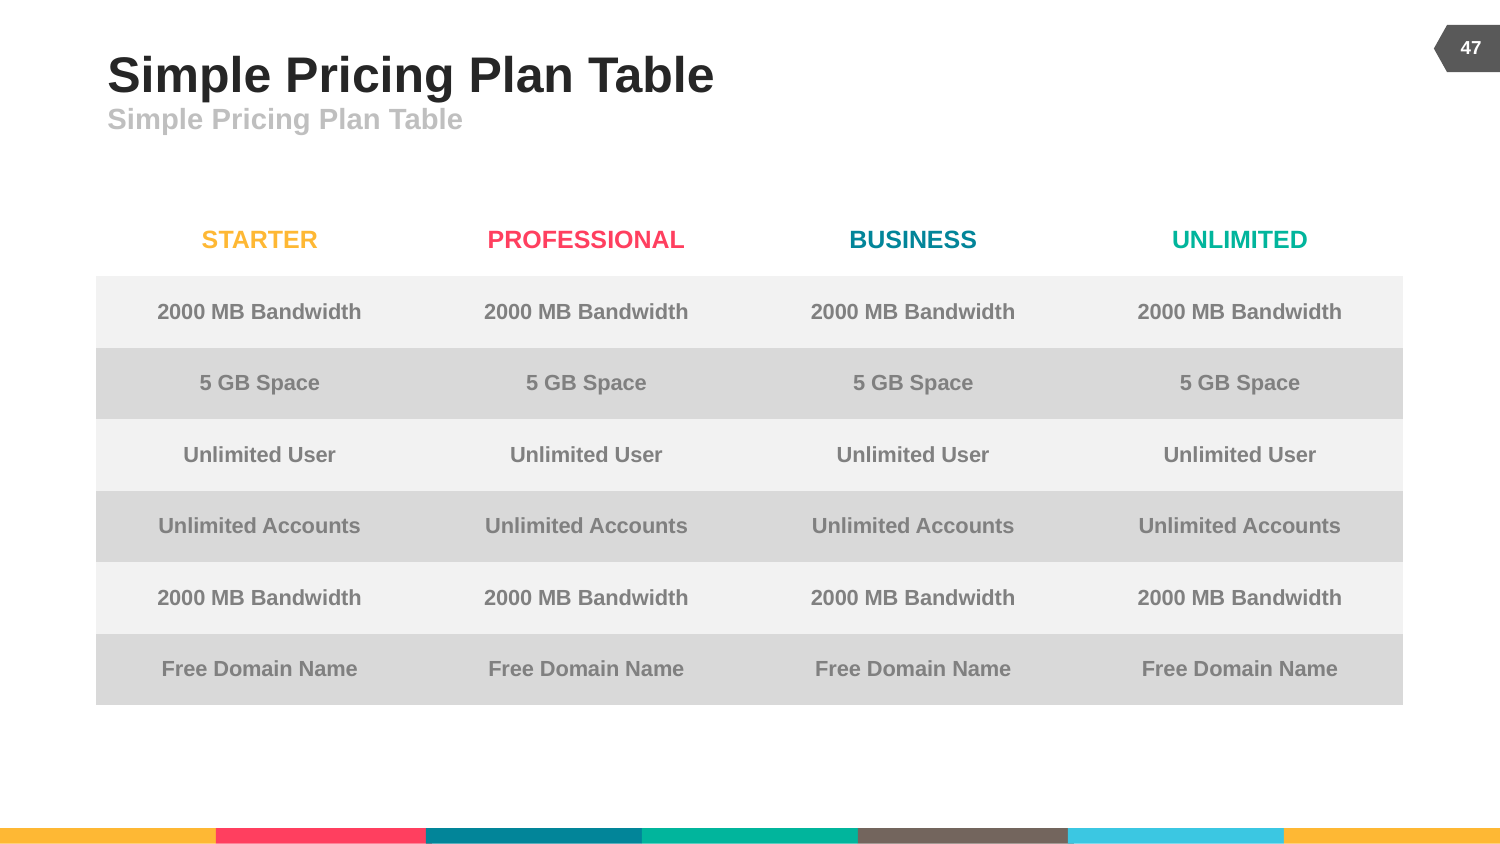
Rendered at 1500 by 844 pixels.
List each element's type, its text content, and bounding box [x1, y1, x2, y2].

list Simple Pricing Plan Table [107, 101, 783, 135]
table_cell 2000 MB Bandwidth [750, 276, 1077, 348]
table_header PROFESSIONAL [423, 205, 750, 276]
table_header UNLIMITED [1077, 205, 1403, 276]
table_cell Unlimited Accounts [96, 491, 423, 562]
table_cell 2000 MB Bandwidth [423, 562, 750, 634]
table_header STARTER [96, 205, 423, 276]
table_cell Free Domain Name [96, 634, 423, 705]
table_cell Unlimited User [750, 419, 1077, 491]
table_cell 5 GB Space [96, 348, 423, 419]
table_cell Unlimited User [1077, 419, 1403, 491]
table_cell Free Domain Name [423, 634, 750, 705]
table_cell Free Domain Name [1077, 634, 1403, 705]
table_cell 5 GB Space [750, 348, 1077, 419]
table_cell 2000 MB Bandwidth [1077, 562, 1403, 634]
table_cell 2000 MB Bandwidth [96, 276, 423, 348]
table_cell 2000 MB Bandwidth [750, 562, 1077, 634]
table_cell Unlimited Accounts [750, 491, 1077, 562]
title Simple Pricing Plan Table [107, 43, 1033, 102]
table_cell Unlimited User [96, 419, 423, 491]
table_cell 2000 MB Bandwidth [423, 276, 750, 348]
table_cell Unlimited Accounts [1077, 491, 1403, 562]
table_cell Unlimited User [423, 419, 750, 491]
table_cell 2000 MB Bandwidth [96, 562, 423, 634]
table_header BUSINESS [750, 205, 1077, 276]
table_cell 5 GB Space [1077, 348, 1403, 419]
table_cell 5 GB Space [423, 348, 750, 419]
slide_number 47 [1439, 24, 1500, 70]
table_cell Unlimited Accounts [423, 491, 750, 562]
table_cell 2000 MB Bandwidth [1077, 276, 1403, 348]
table_cell Free Domain Name [750, 634, 1077, 705]
